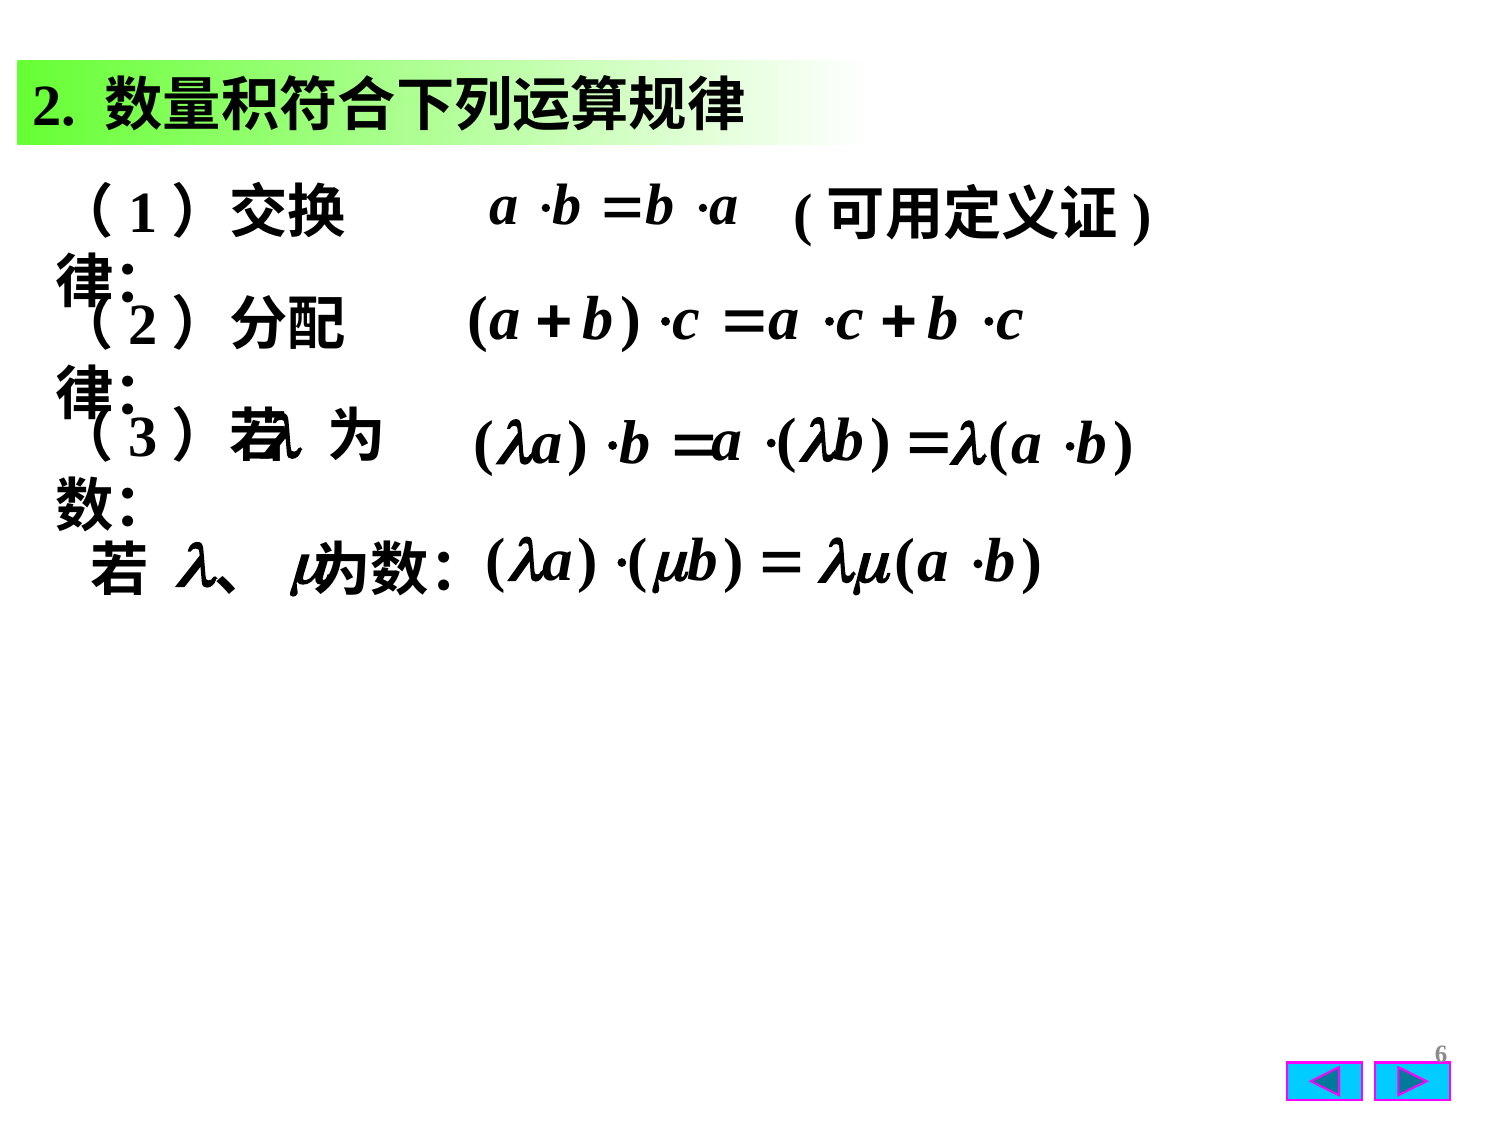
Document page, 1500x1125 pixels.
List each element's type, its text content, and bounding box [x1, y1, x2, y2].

text_box （1）交换律： [41, 166, 467, 279]
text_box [478, 508, 805, 606]
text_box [703, 389, 951, 487]
text_box (可用定义证) [778, 169, 1342, 254]
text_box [40, 390, 464, 477]
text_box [75, 523, 474, 610]
text_box （2）分配律： [41, 279, 467, 389]
text_box 2. 数量积符合下列运算规律 [17, 60, 868, 145]
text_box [465, 390, 700, 490]
slide_number 6 [1149, 1014, 1463, 1090]
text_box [808, 508, 1056, 609]
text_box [486, 168, 746, 232]
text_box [465, 278, 1033, 359]
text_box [940, 392, 1142, 490]
